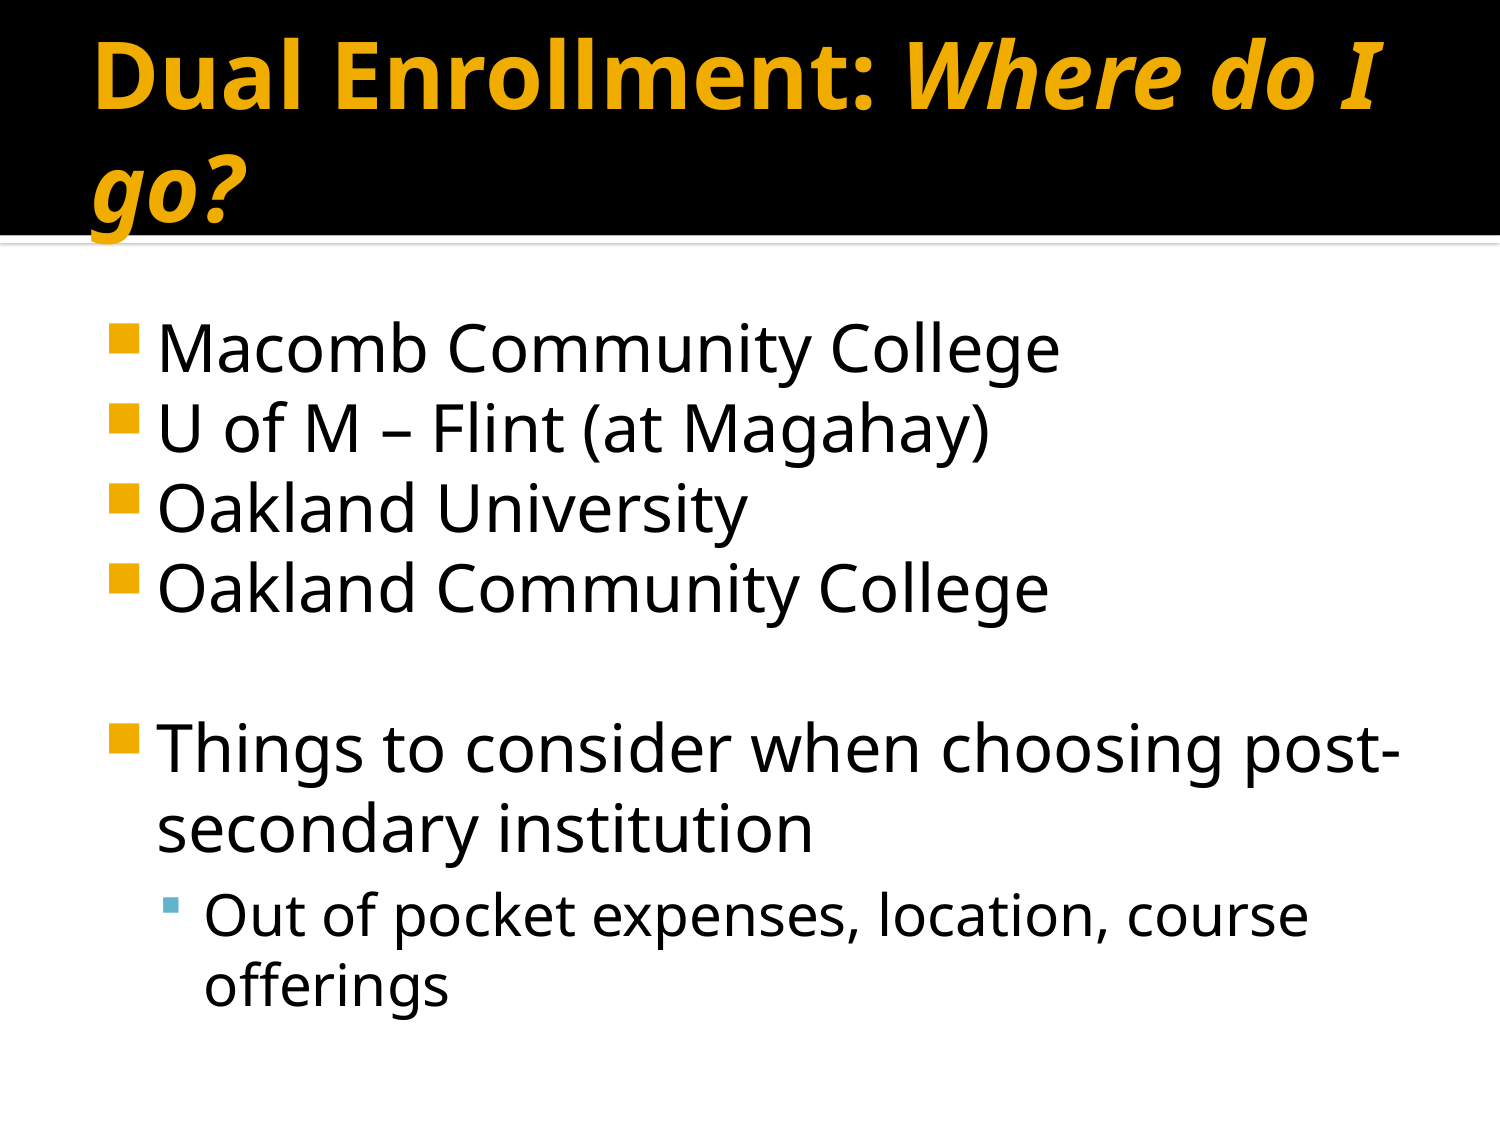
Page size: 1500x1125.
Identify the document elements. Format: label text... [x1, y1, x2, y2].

title Dual Enrollment: Where do I go? [75, 25, 1425, 231]
list Macomb Community College U of M – Flint (at Magahay) Oakland University Oakland Community College Things to consider when choosing post-secondary institution Out of pocket expenses, location, course offerings [75, 291, 1425, 1050]
